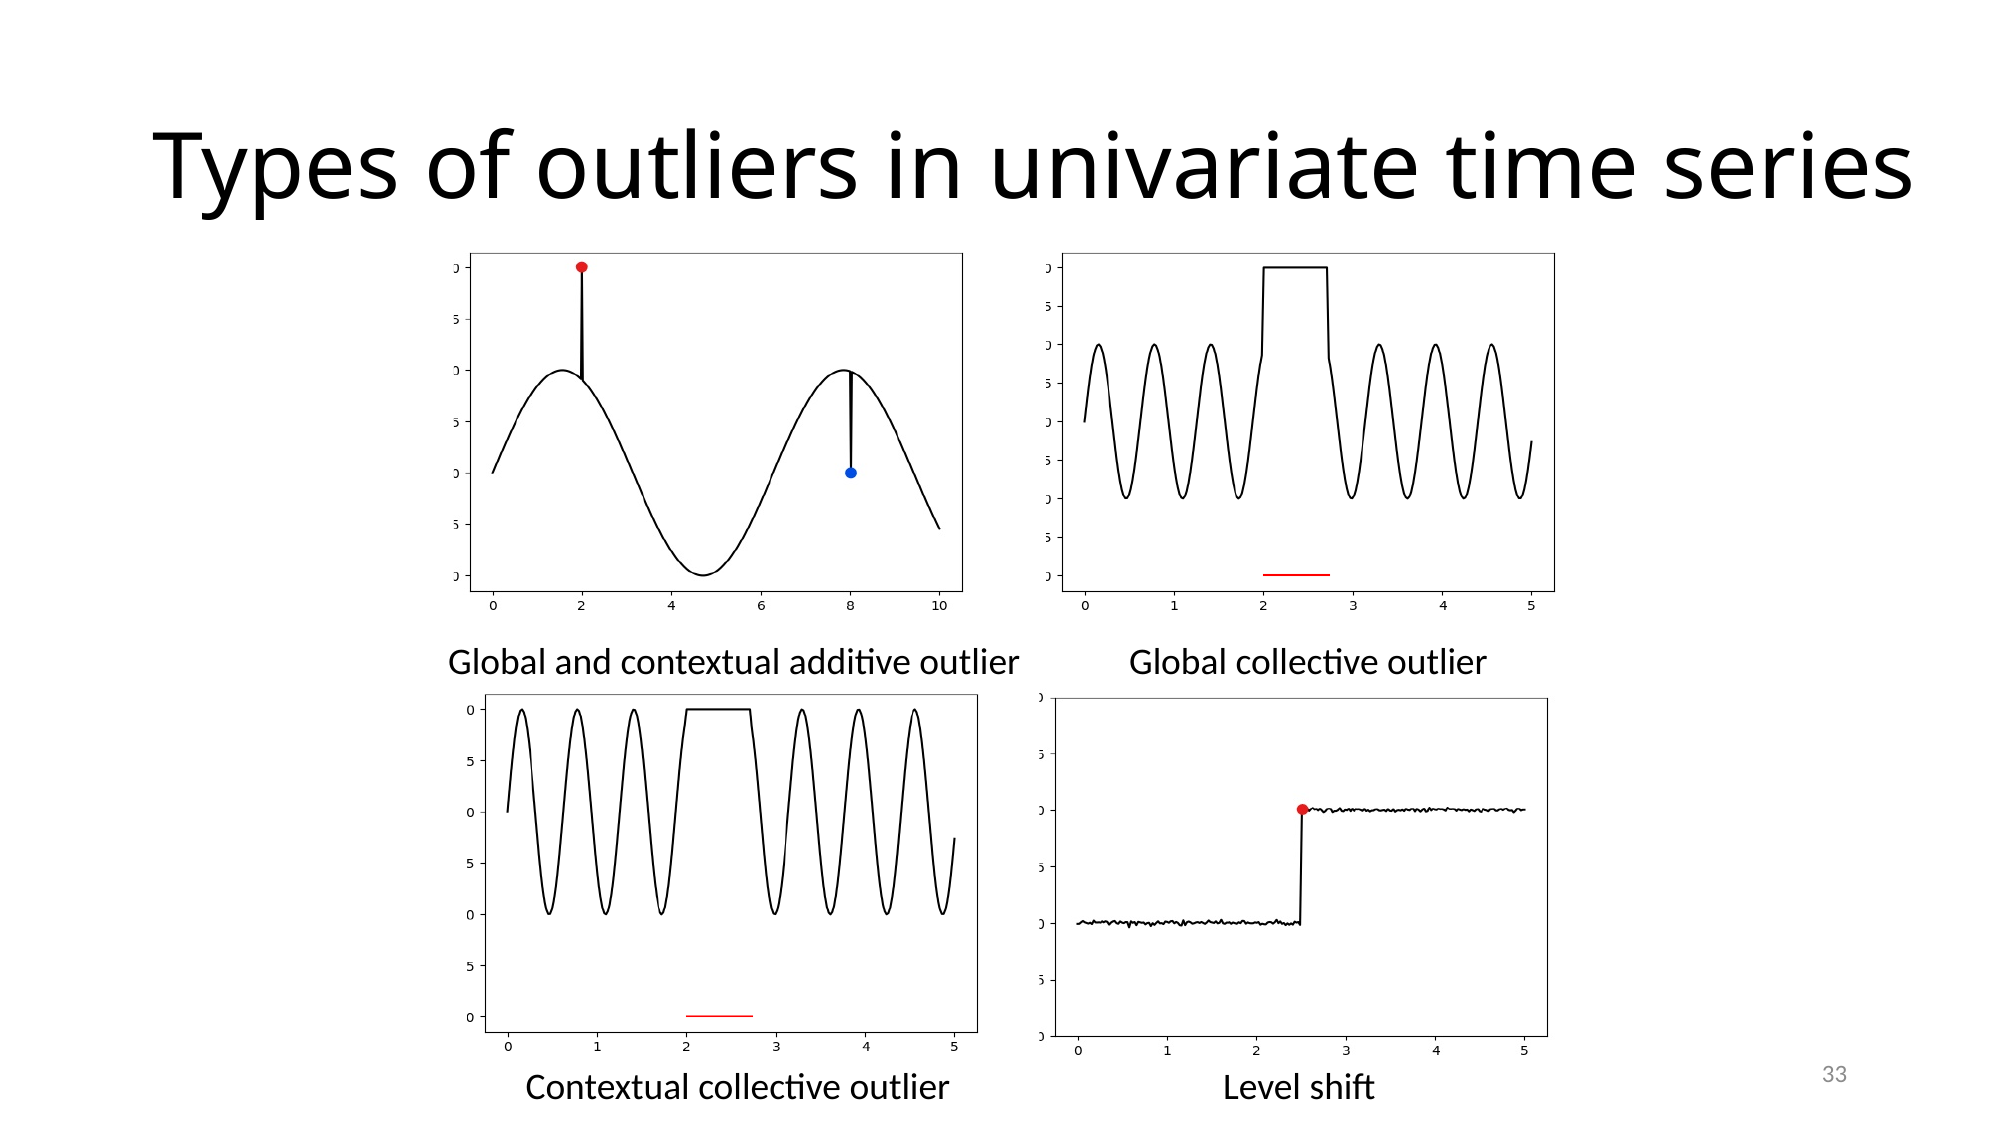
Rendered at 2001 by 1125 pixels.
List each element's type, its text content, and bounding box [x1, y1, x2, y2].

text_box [433, 199, 1728, 1116]
slide_number 33 [1728, 1042, 1863, 1103]
text_box Types of outliers in univariate time series [137, 59, 1955, 278]
